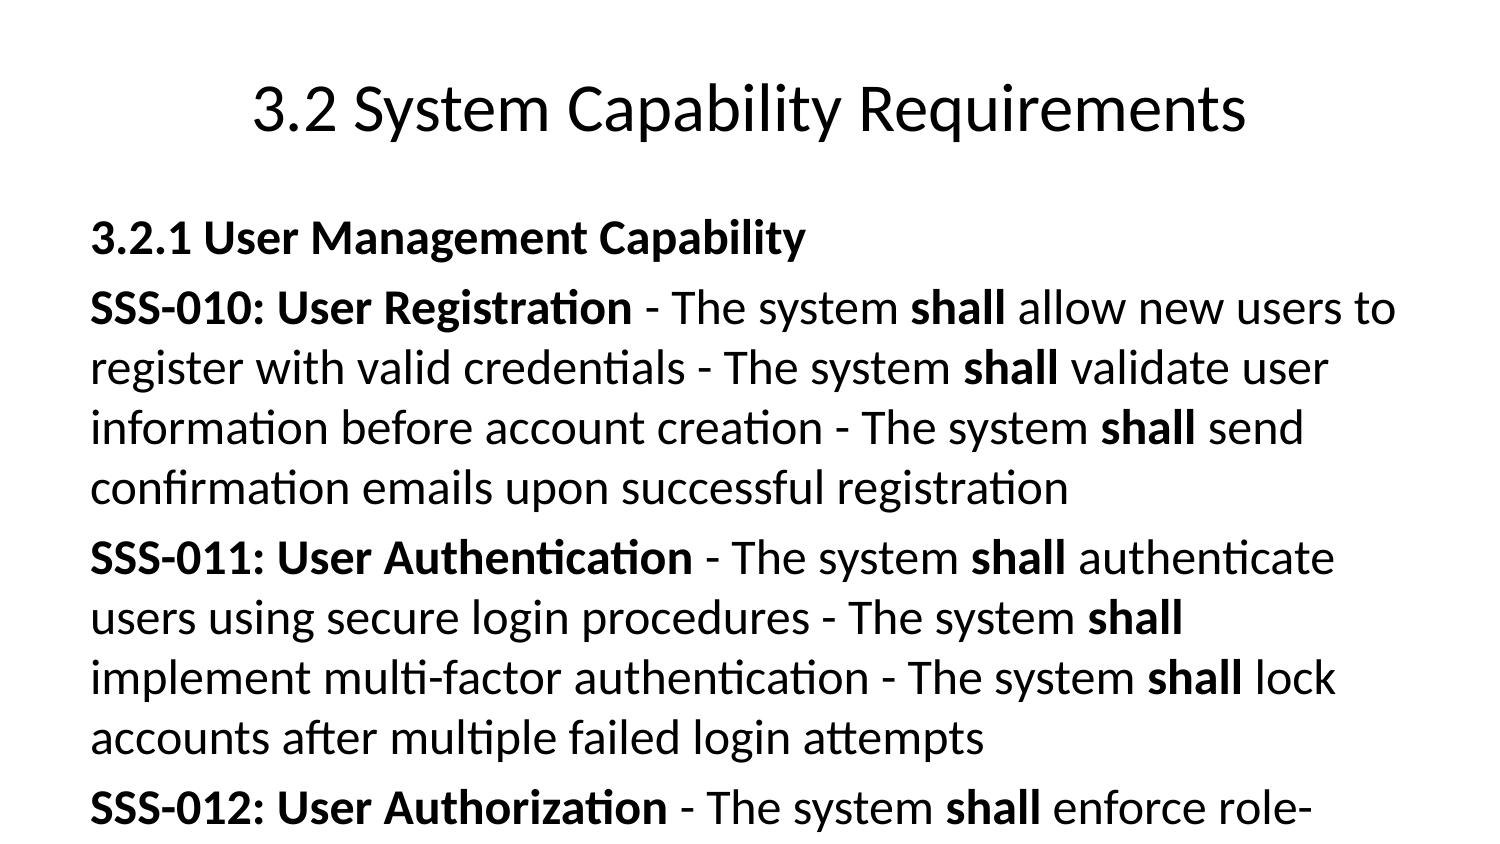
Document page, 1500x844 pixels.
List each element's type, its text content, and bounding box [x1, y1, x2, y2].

title 3.2 System Capability Requirements [75, 33, 1425, 175]
list 3.2.1 User Management Capability SSS-010: User Registration - The system shall allow new users to register with valid credentials - The system shall validate user information before account creation - The system shall send confirmation emails upon successful registration SSS-011: User Authentication - The system shall authenticate users using secure login procedures - The system shall implement multi-factor authentication - The system shall lock accounts after multiple failed login attempts SSS-012: User Authorization - The system shall enforce role-based access control - The system shall restrict access based on user permissions - The system shall log all access attempts and actions 3.2.2 Data Management Capability SSS-013: Data Storage - The system shall store data in secure, encrypted databases - The system shall implement data backup and recovery procedures - The system shall maintain data integrity and consistency SSS-014: Data Processing - The system shall process data according to business rules - The system shall validate data inputs and outputs - The system shall handle data errors gracefully SSS-015: Data Reporting - The system shall generate standard and custom reports - The system shall support data export in multiple formats - The system shall provide real-time data analytics [75, 196, 1425, 754]
